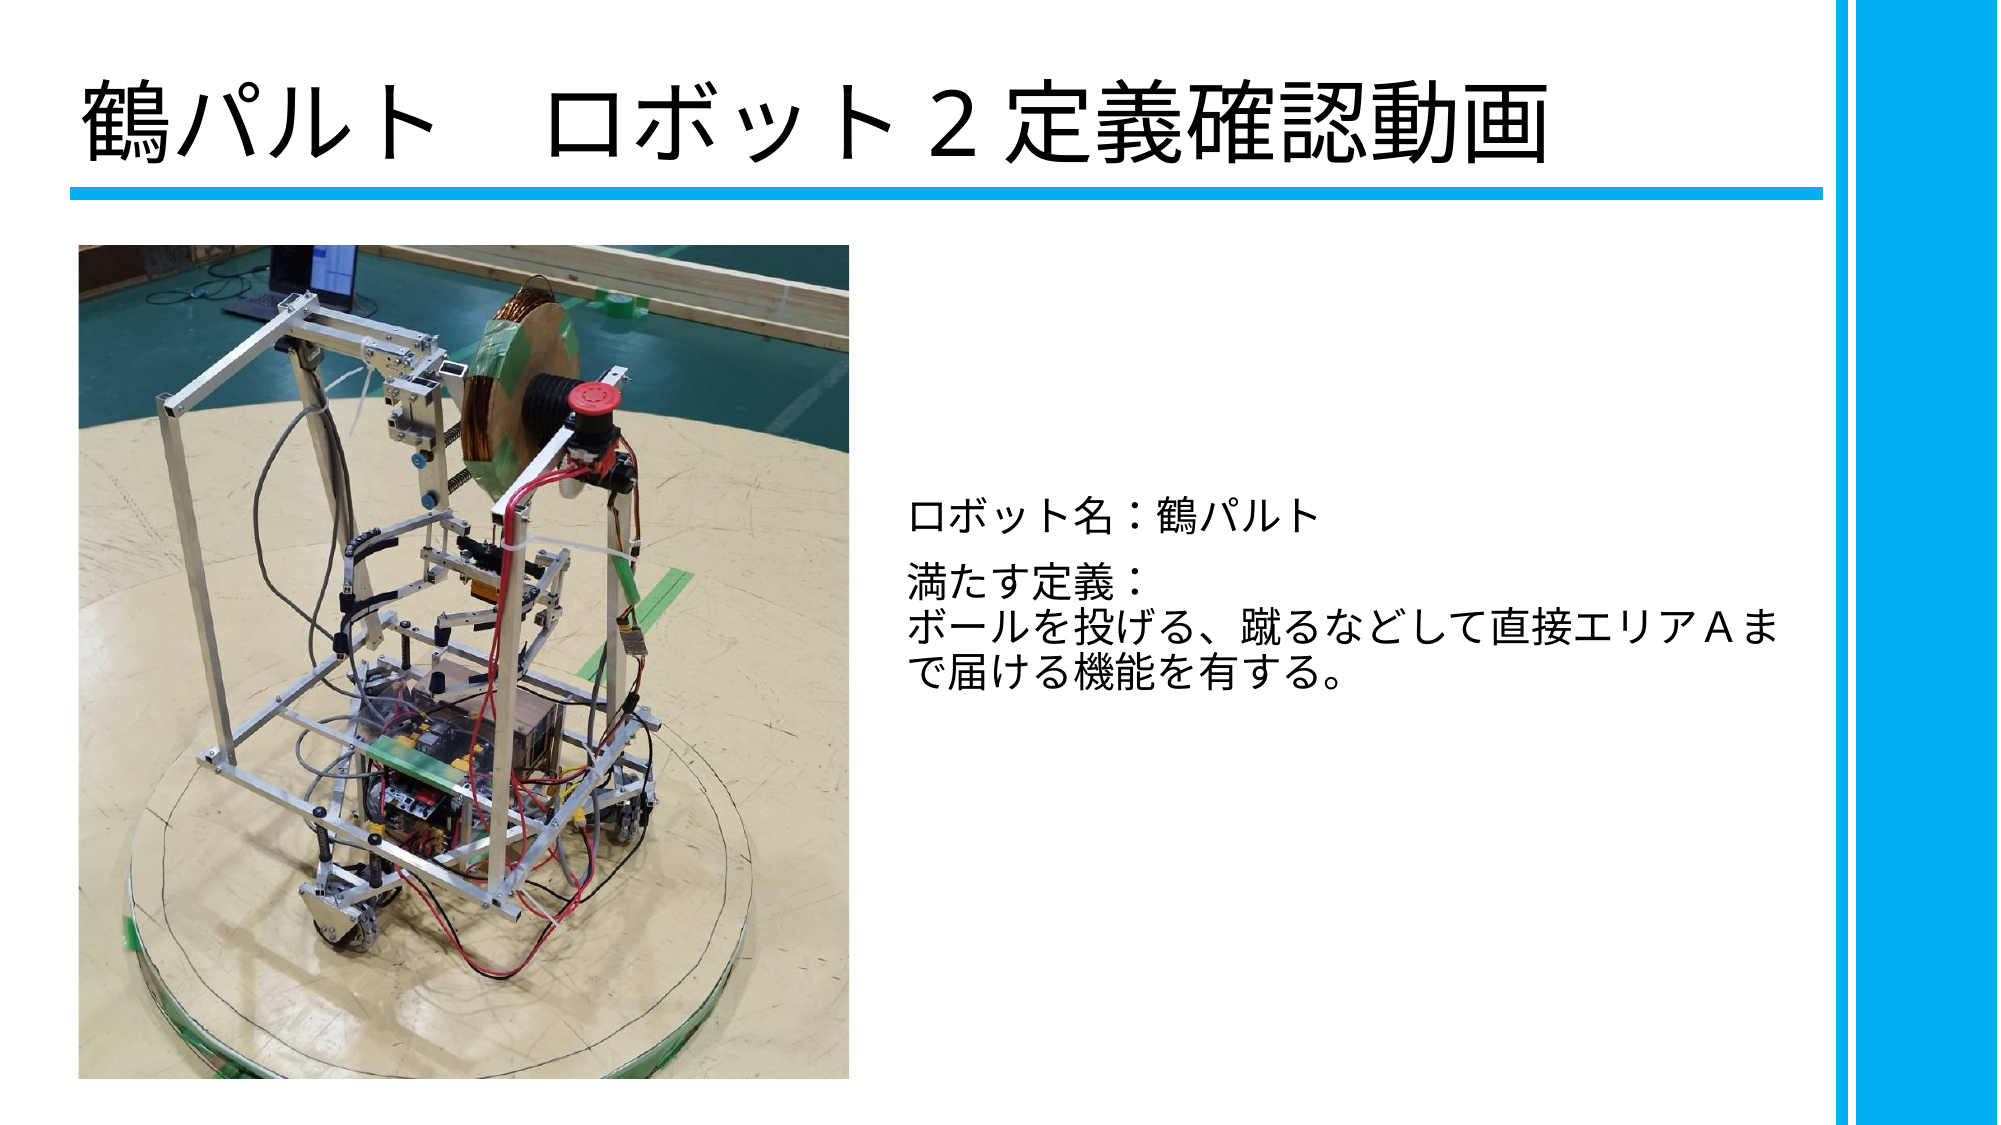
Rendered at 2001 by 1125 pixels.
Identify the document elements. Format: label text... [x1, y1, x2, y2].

list ロボット名：鶴パルト 満たす定義： ボールを投げる、蹴るなどして直接エリアＡまで届ける機能を有する。 [890, 487, 1814, 722]
title 鶴パルト ロボット2定義確認動画 [65, 59, 1863, 194]
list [78, 244, 850, 1080]
